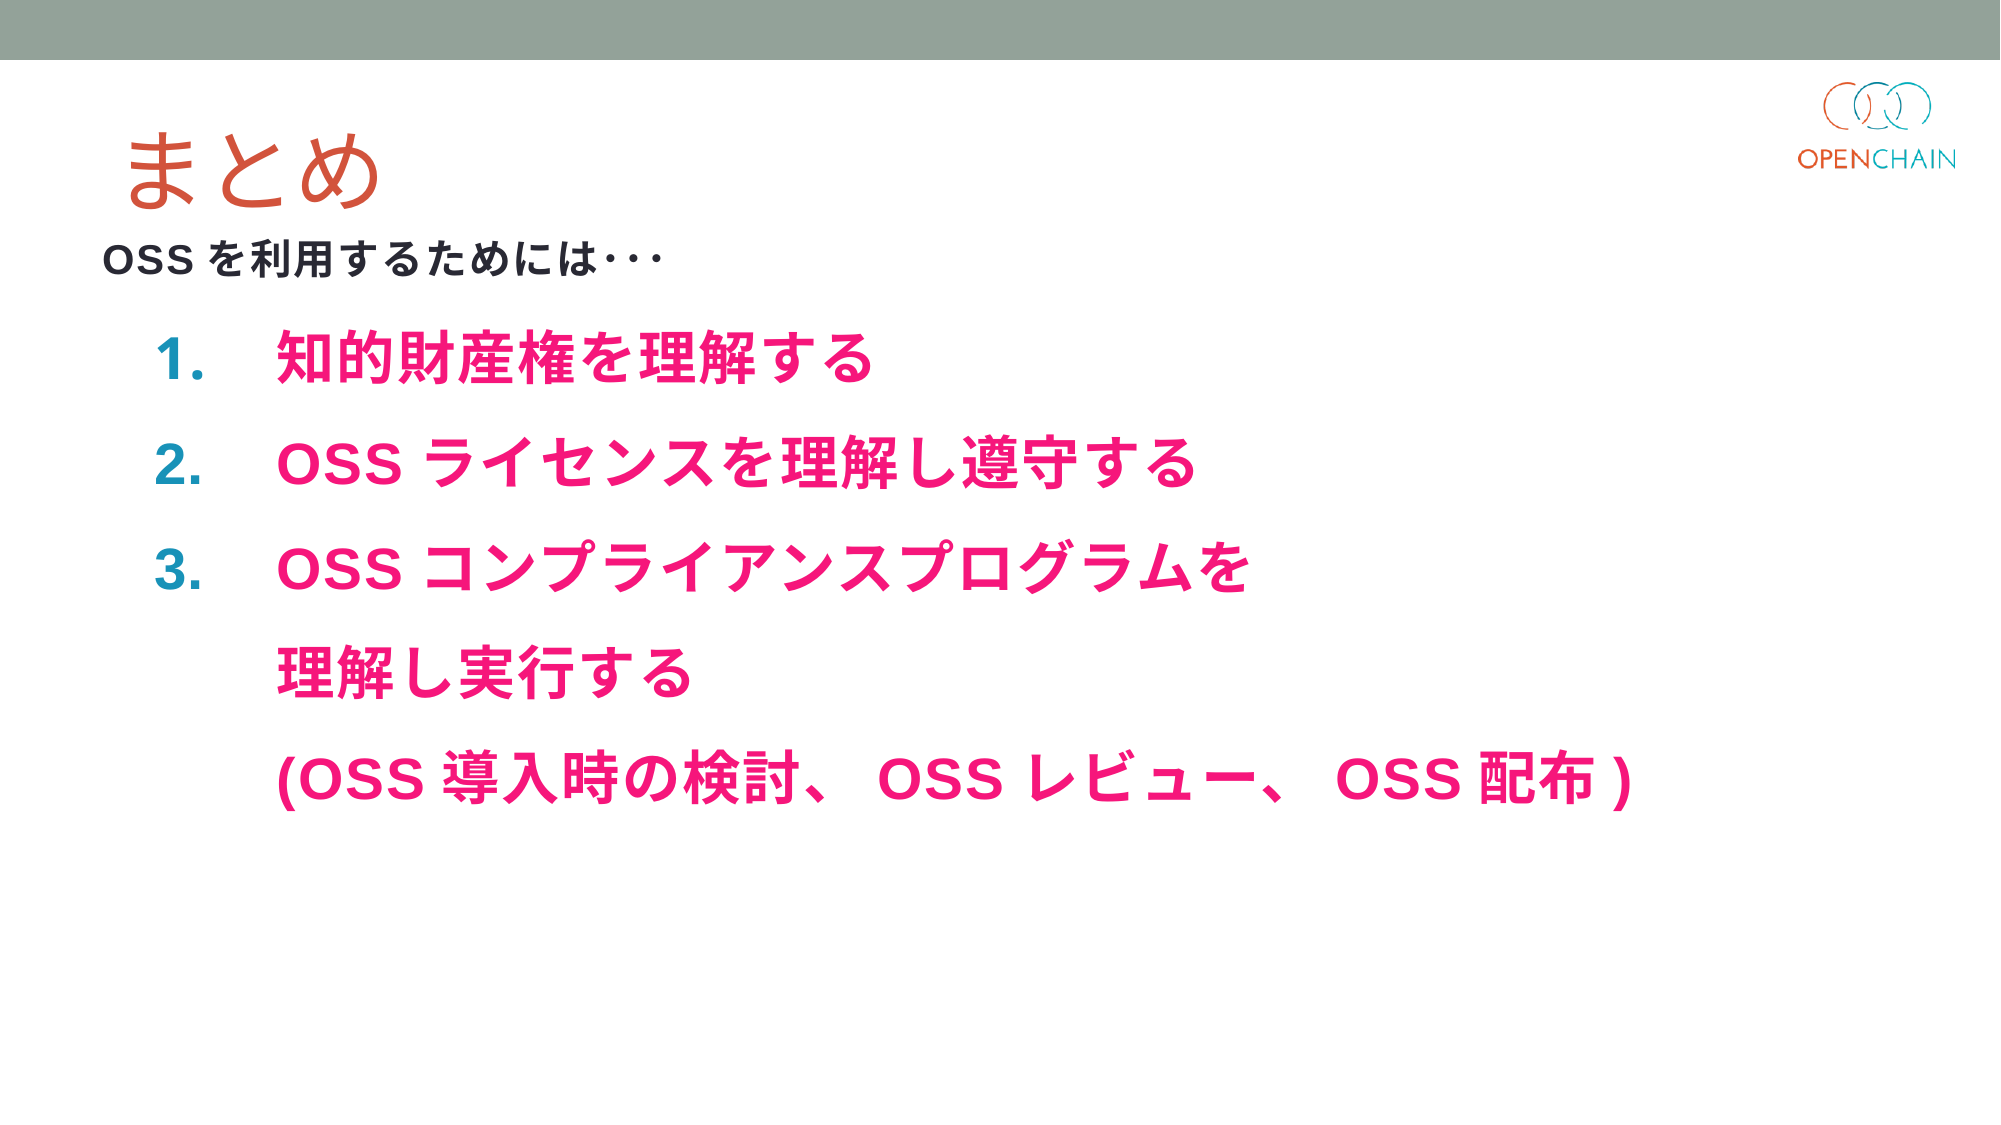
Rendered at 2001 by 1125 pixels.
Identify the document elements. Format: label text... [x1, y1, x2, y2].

text_box OSSを利用するためには･･･ [102, 225, 1429, 291]
picture [1798, 82, 1955, 169]
title まとめ [99, 87, 1900, 250]
text_box 知的財産権を理解する OSSライセンスを理解し遵守する OSSコンプライアンスプログラムを 理解し実行する (OSS導入時の検討、OSSレビュー、OSS配布) [154, 279, 1671, 819]
